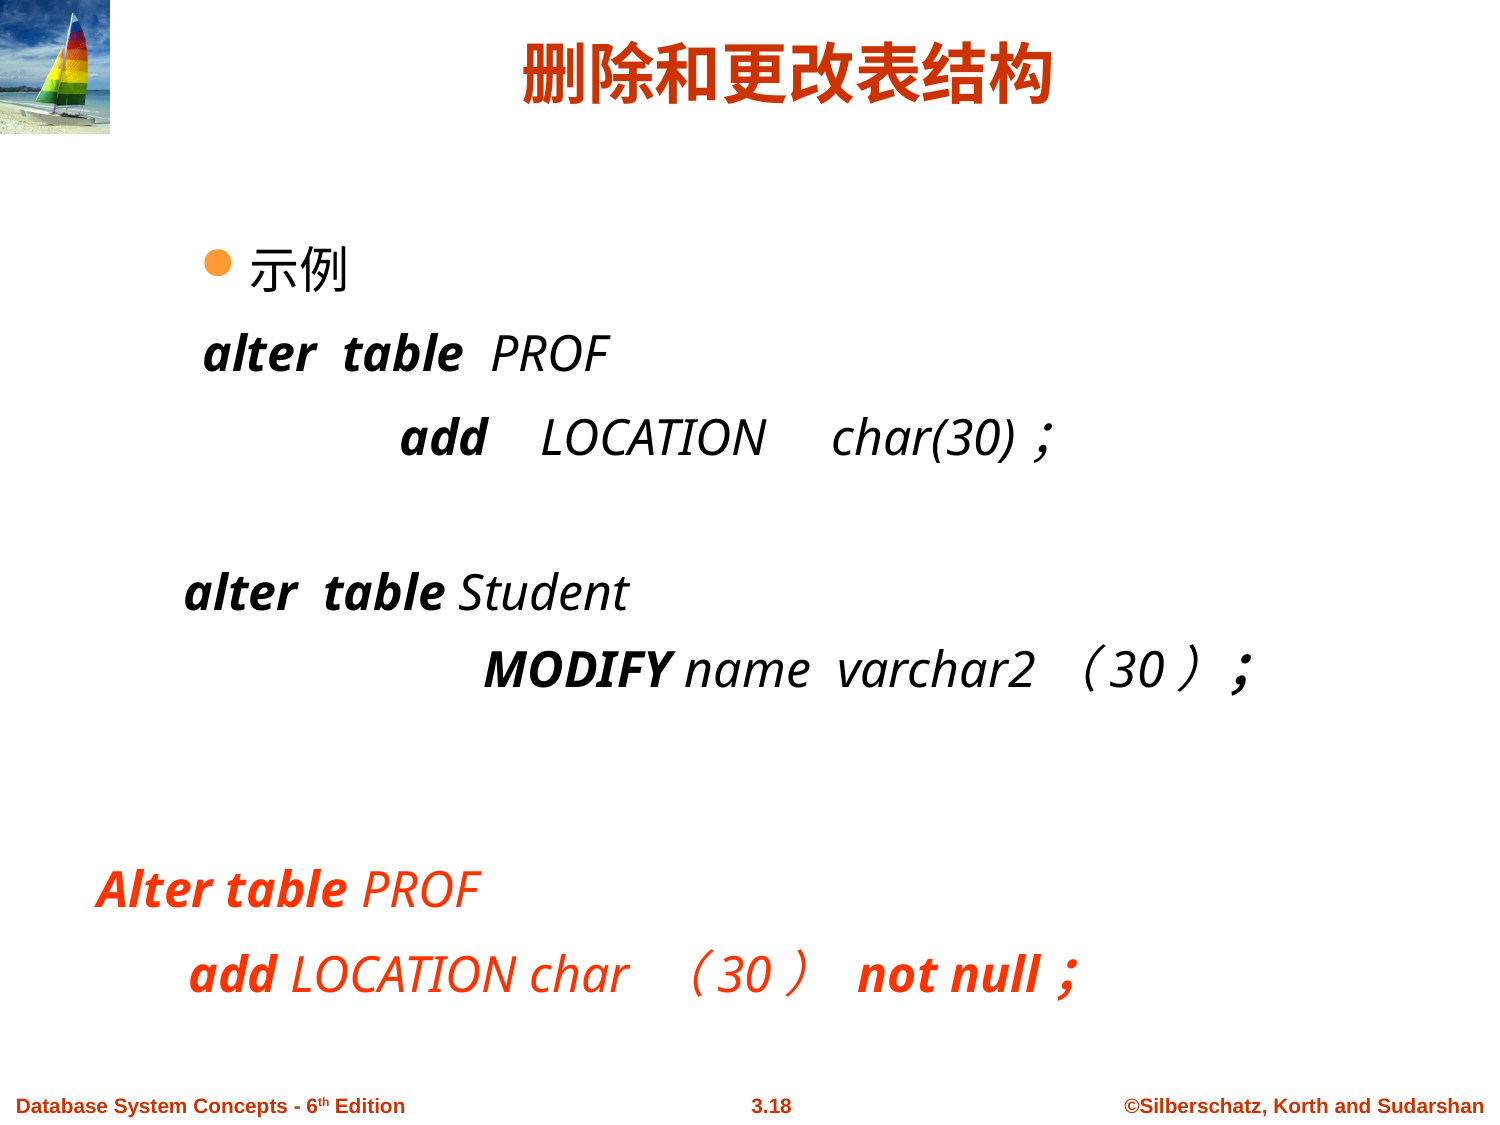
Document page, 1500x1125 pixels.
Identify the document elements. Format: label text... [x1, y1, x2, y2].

title 删除和更改表结构 [125, 18, 1452, 120]
list 示例 alter table PROF add LOCATION char(30)； alter table Student MODIFY name varchar2（30）； [112, 224, 1388, 775]
text_box Alter table PROF add LOCATION char （30） not null； [82, 850, 1438, 1011]
picture [0, 0, 110, 134]
